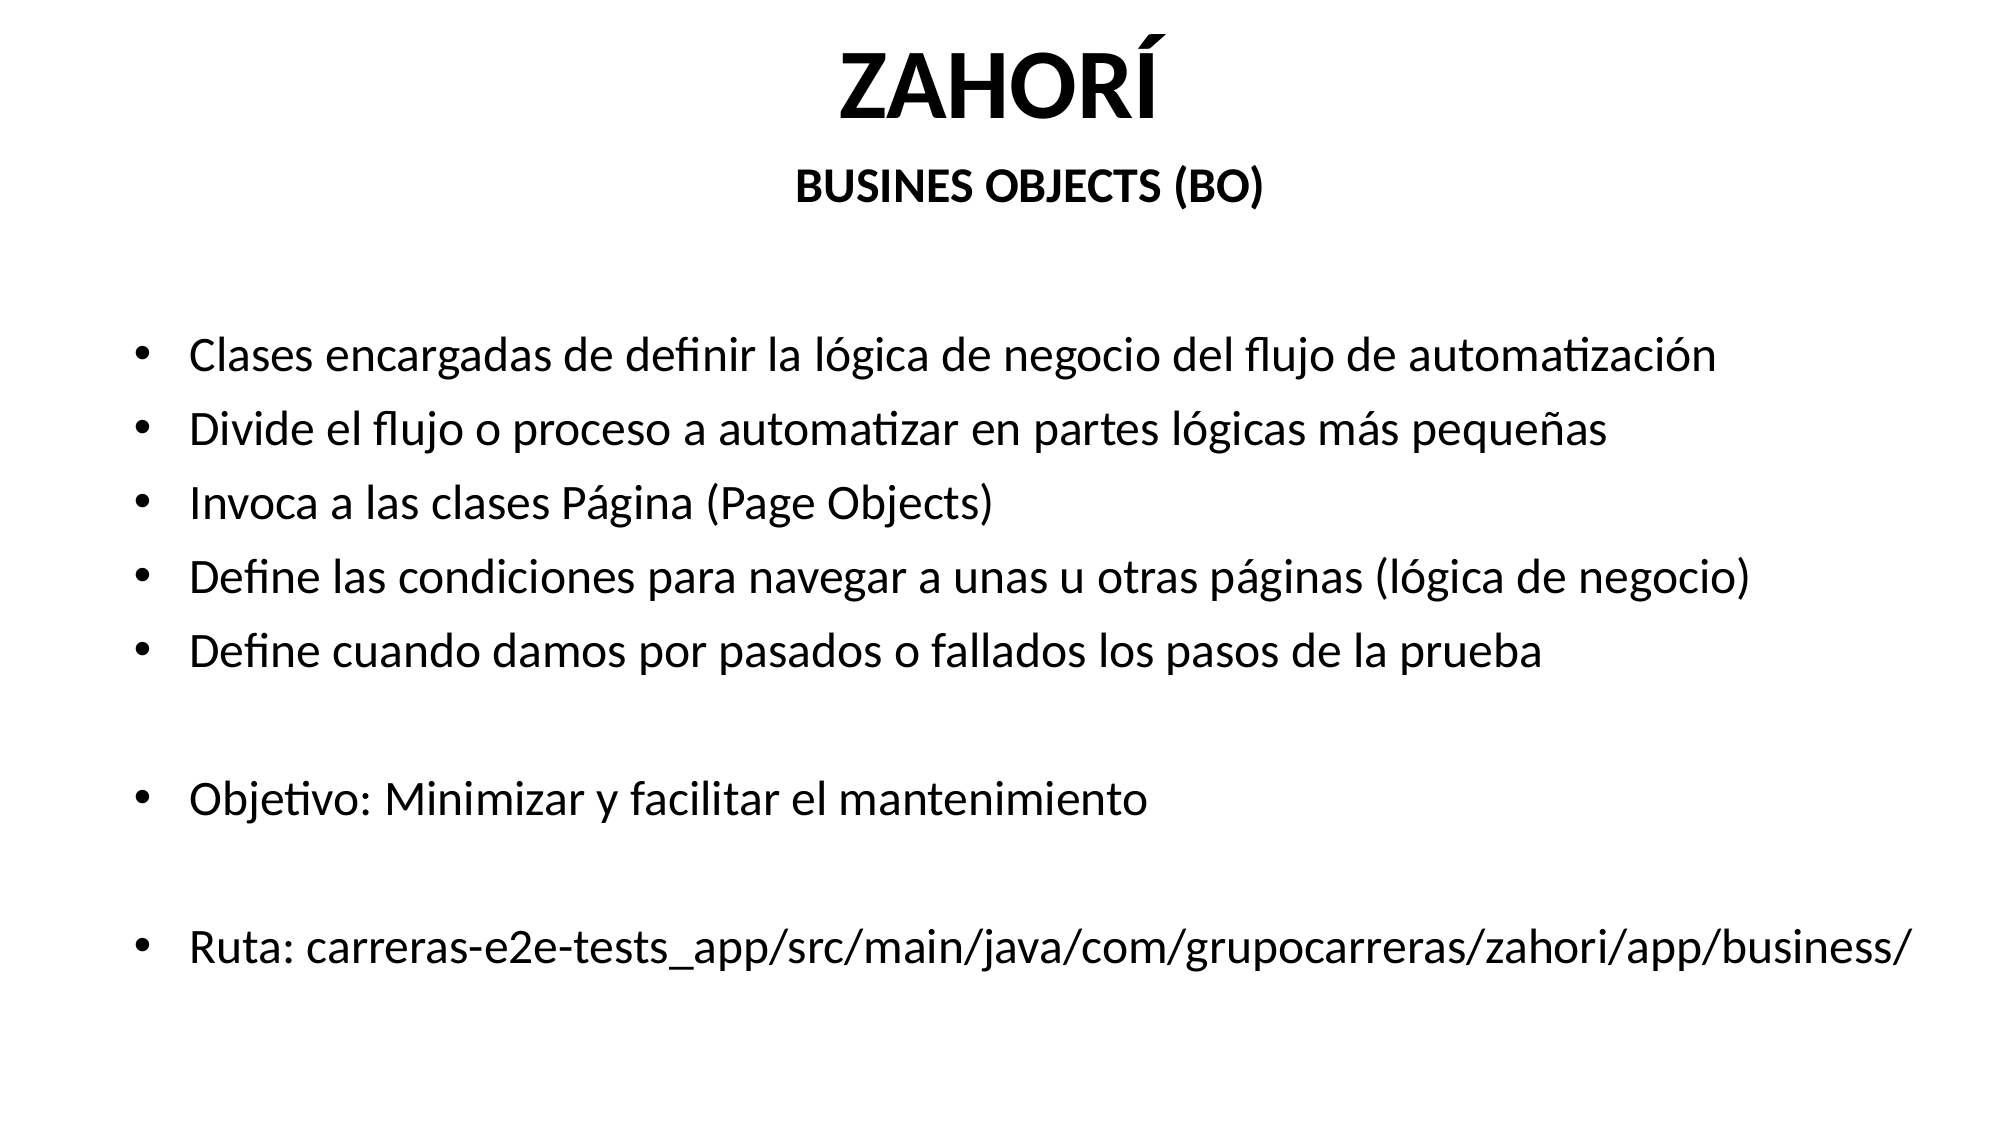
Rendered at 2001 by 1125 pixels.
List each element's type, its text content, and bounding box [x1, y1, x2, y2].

text_box Clases encargadas de definir la lógica de negocio del flujo de automatización Divide el flujo o proceso a automatizar en partes lógicas más pequeñas Invoca a las clases Página (Page Objects) Define las condiciones para navegar a unas u otras páginas (lógica de negocio) Define cuando damos por pasados o fallados los pasos de la prueba Objetivo: Minimizar y facilitar el mantenimiento Ruta: carreras-e2e-tests_app/src/main/java/com/grupocarreras/zahori/app/business/ [119, 321, 1943, 1008]
text_box ZAHORÍ [263, 11, 1737, 147]
text_box BUSINES OBJECTS (BO) [119, 152, 1943, 235]
